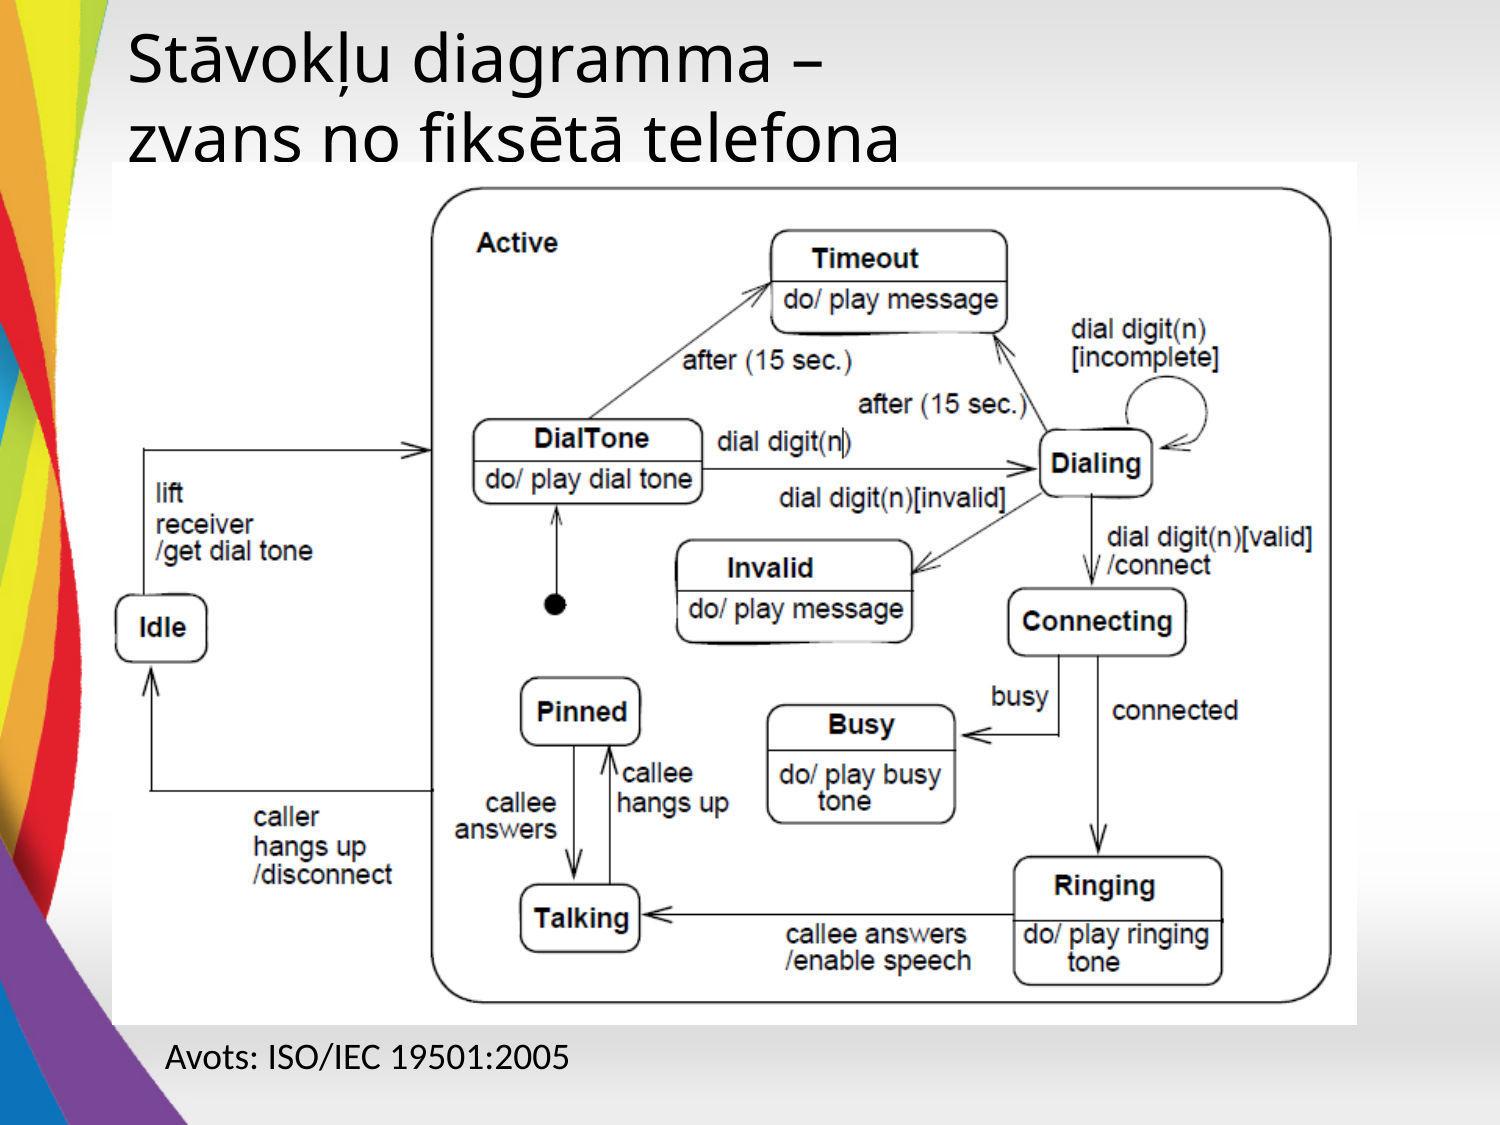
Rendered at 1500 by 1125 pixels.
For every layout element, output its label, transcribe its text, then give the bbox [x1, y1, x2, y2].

picture [0, 0, 1500, 1125]
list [112, 162, 1357, 1026]
text_box Avots: ISO/IEC 19501:2005 [149, 1035, 1107, 1085]
title Stāvokļu diagramma – zvans no fiksētā telefona [112, 29, 1425, 163]
